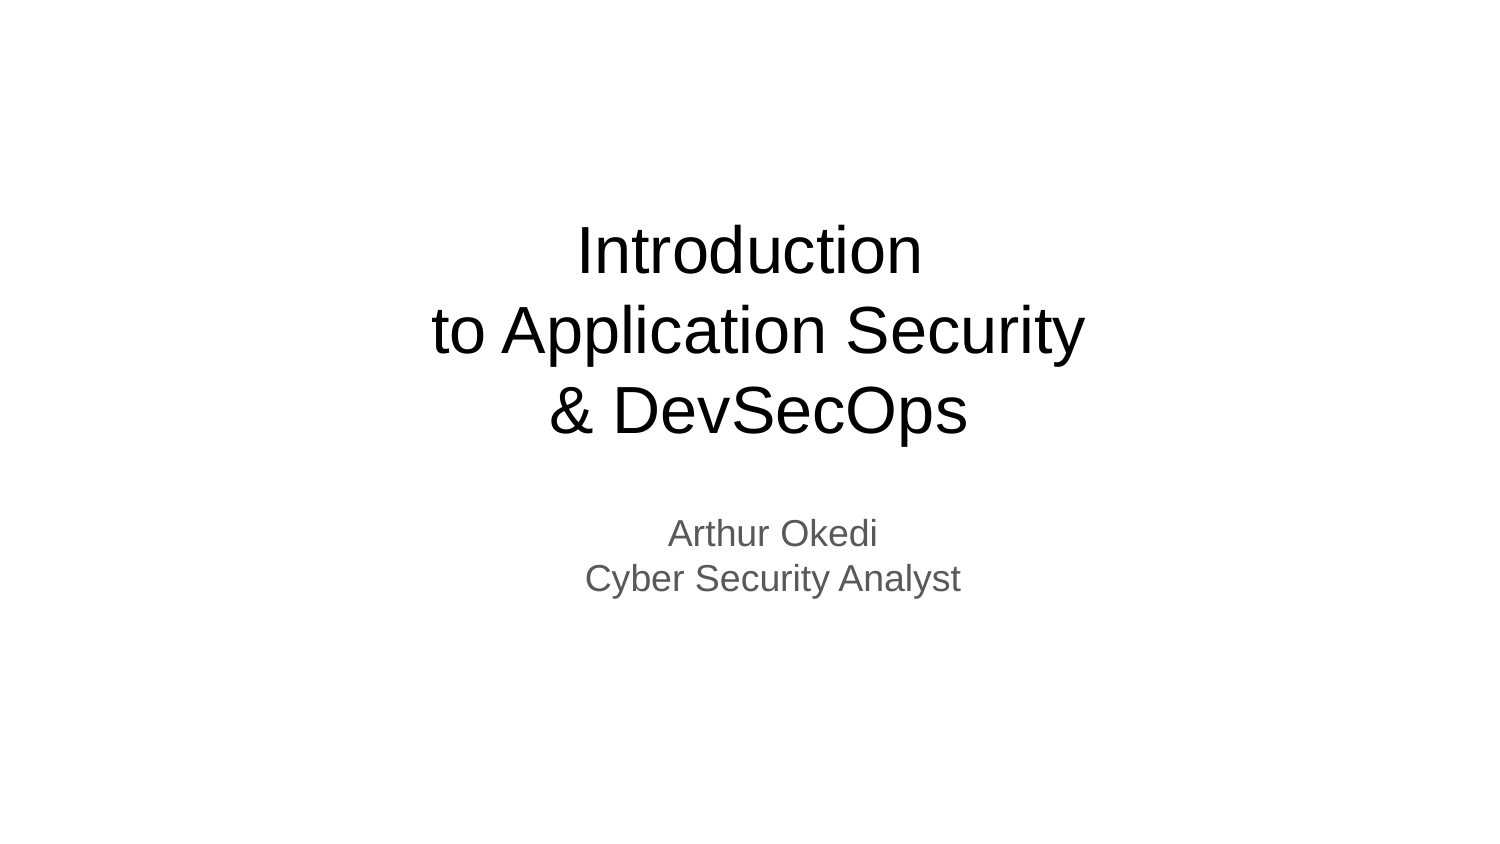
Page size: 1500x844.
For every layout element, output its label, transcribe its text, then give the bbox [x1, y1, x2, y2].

text_box Arthur Okedi Cyber Security Analyst [424, 493, 1122, 657]
title Introduction to Application Security & DevSecOps [91, 181, 1409, 473]
